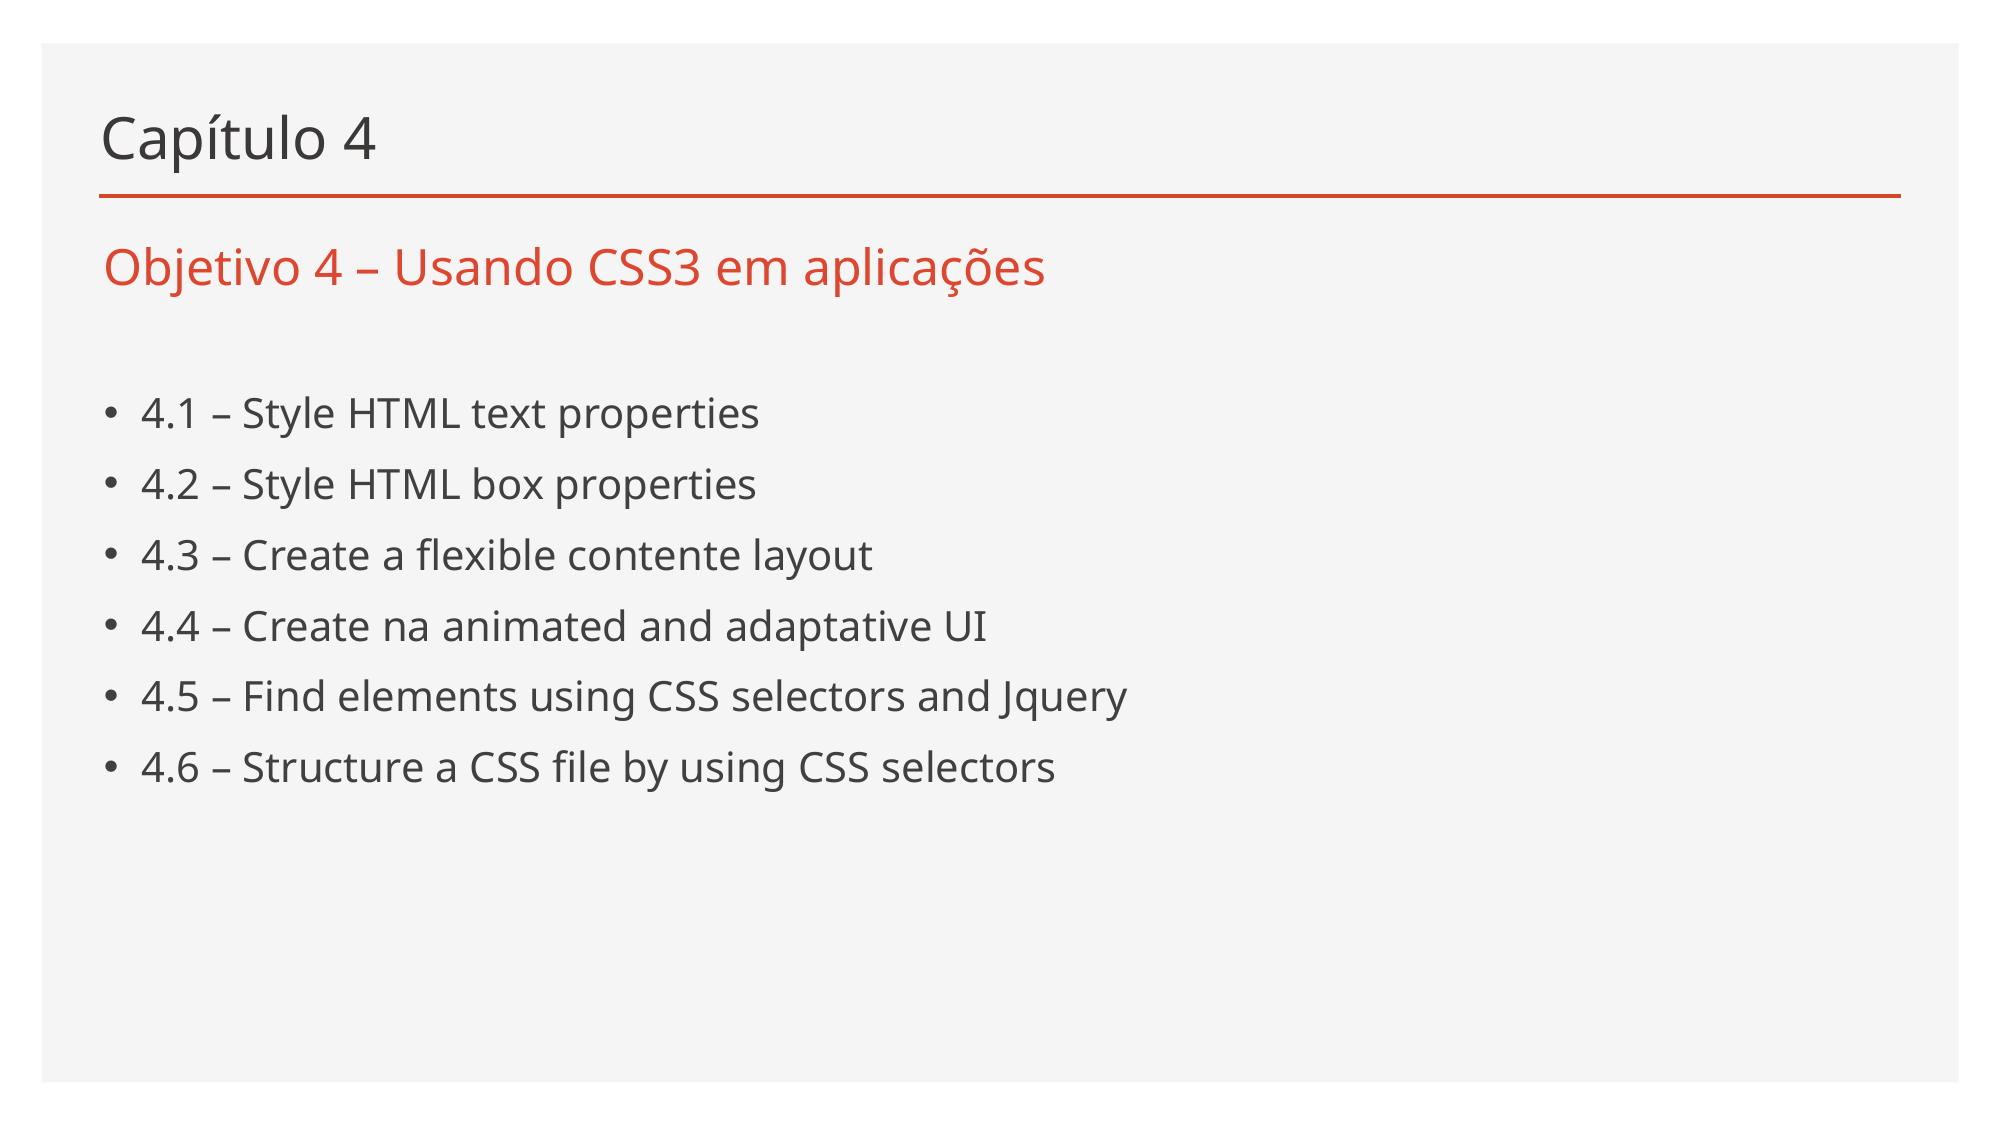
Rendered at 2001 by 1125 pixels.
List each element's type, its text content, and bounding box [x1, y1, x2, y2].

text_box Objetivo 4 – Usando CSS3 em aplicações 4.1 – Style HTML text properties 4.2 – Style HTML box properties 4.3 – Create a flexible contente layout 4.4 – Create na animated and adaptative UI 4.5 – Find elements using CSS selectors and Jquery 4.6 – Structure a CSS file by using CSS selectors [88, 250, 1906, 886]
title Capítulo 4 [85, 73, 1906, 179]
